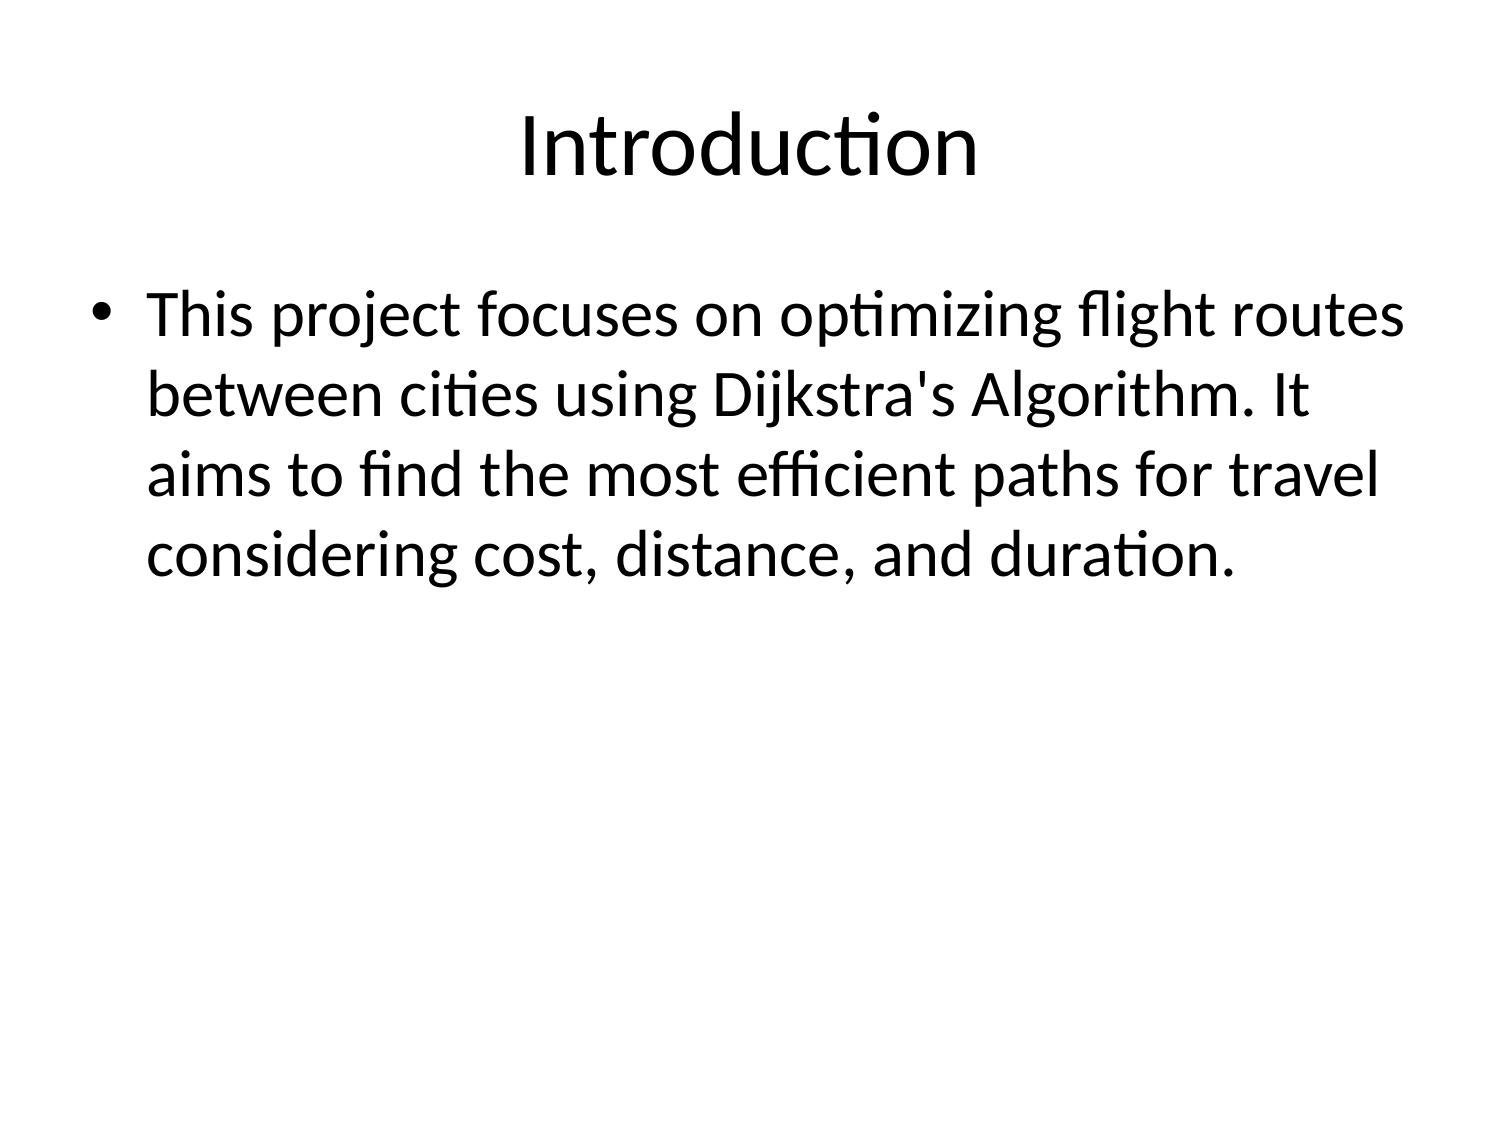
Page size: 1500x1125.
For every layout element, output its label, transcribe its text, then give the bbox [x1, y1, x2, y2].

title Introduction [75, 45, 1425, 233]
list This project focuses on optimizing flight routes between cities using Dijkstra's Algorithm. It aims to find the most efficient paths for travel considering cost, distance, and duration. [75, 262, 1425, 1005]
